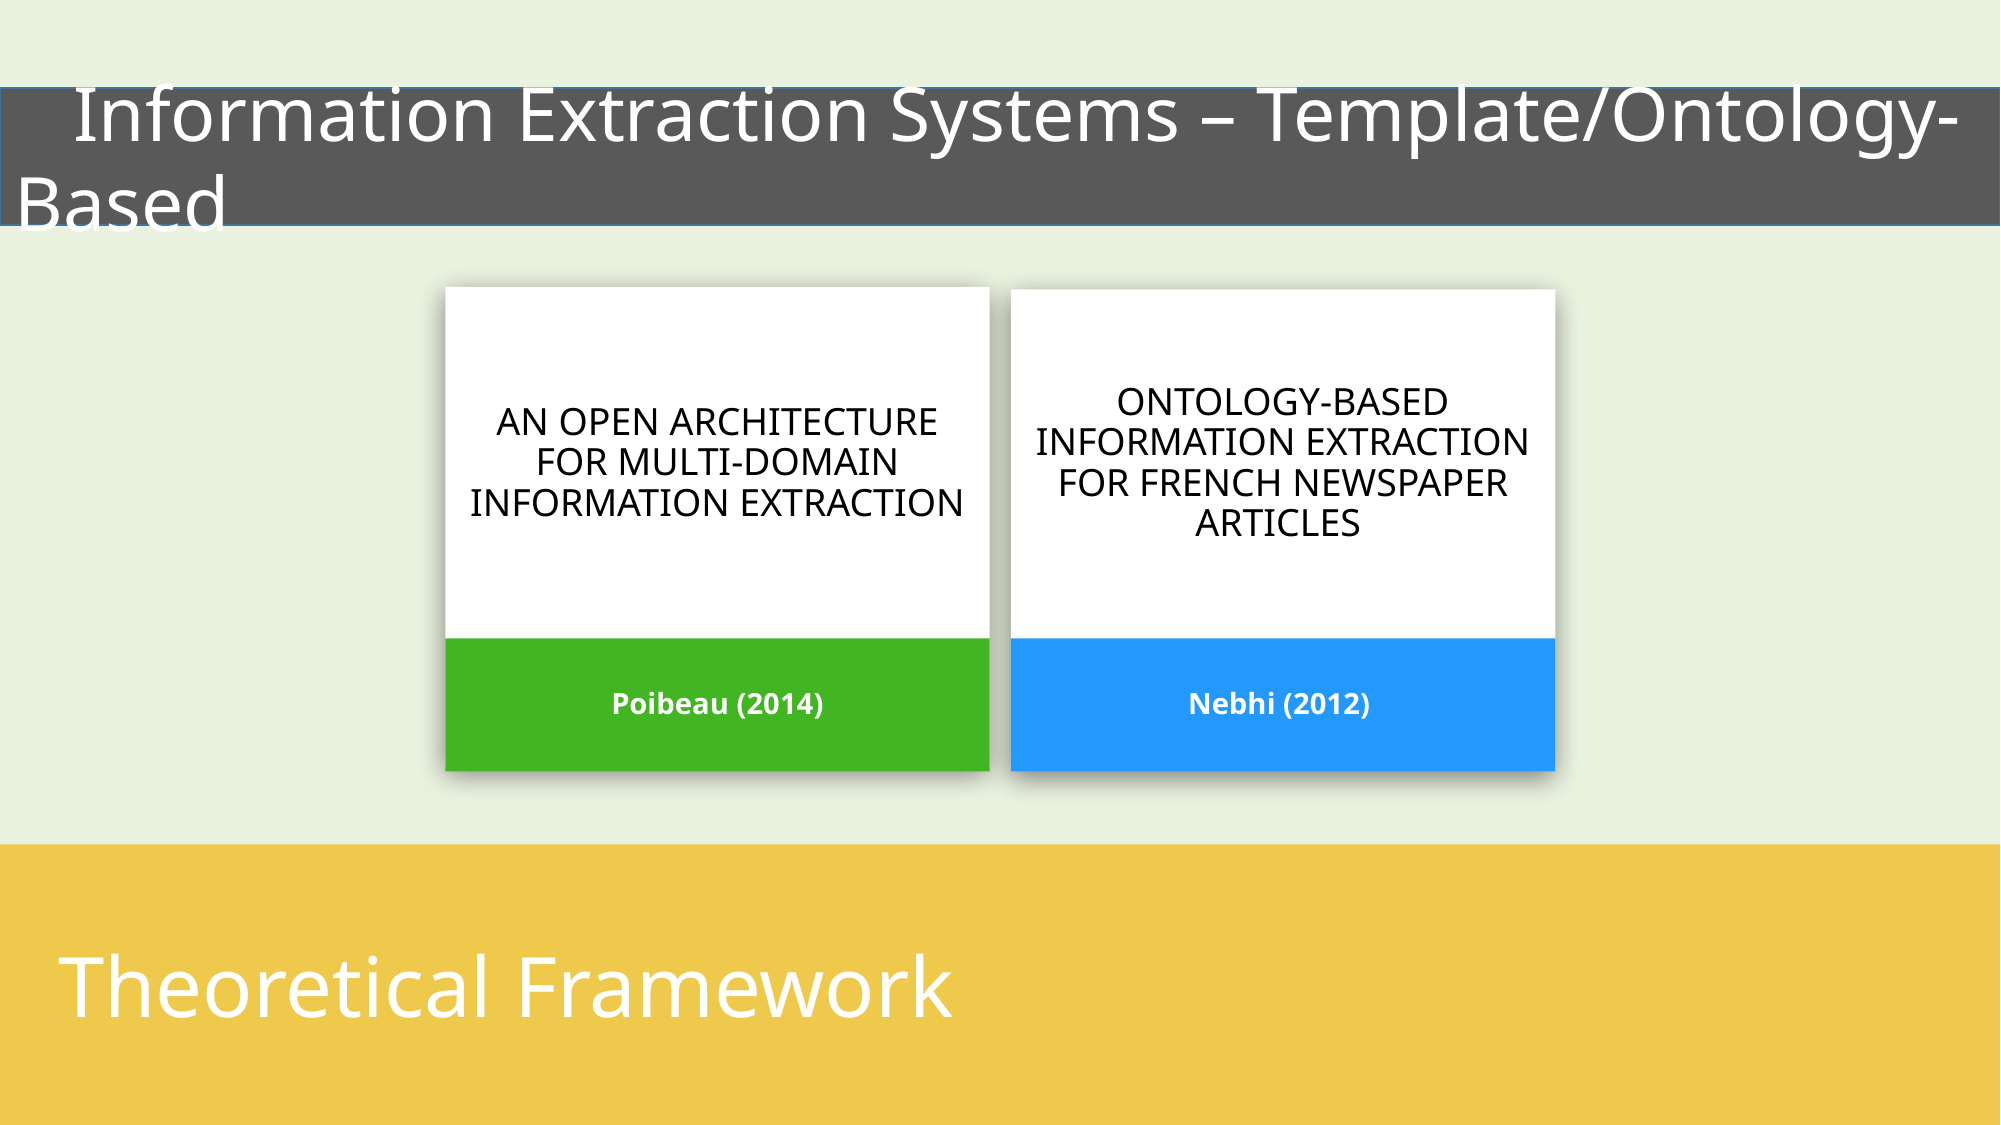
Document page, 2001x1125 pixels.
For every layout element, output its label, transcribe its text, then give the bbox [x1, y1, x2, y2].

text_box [445, 286, 990, 772]
text_box Information Extraction Systems – Template/Ontology-Based [0, 87, 2000, 226]
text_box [1010, 289, 1556, 772]
text_box Theoretical Framework [0, 843, 2000, 1125]
